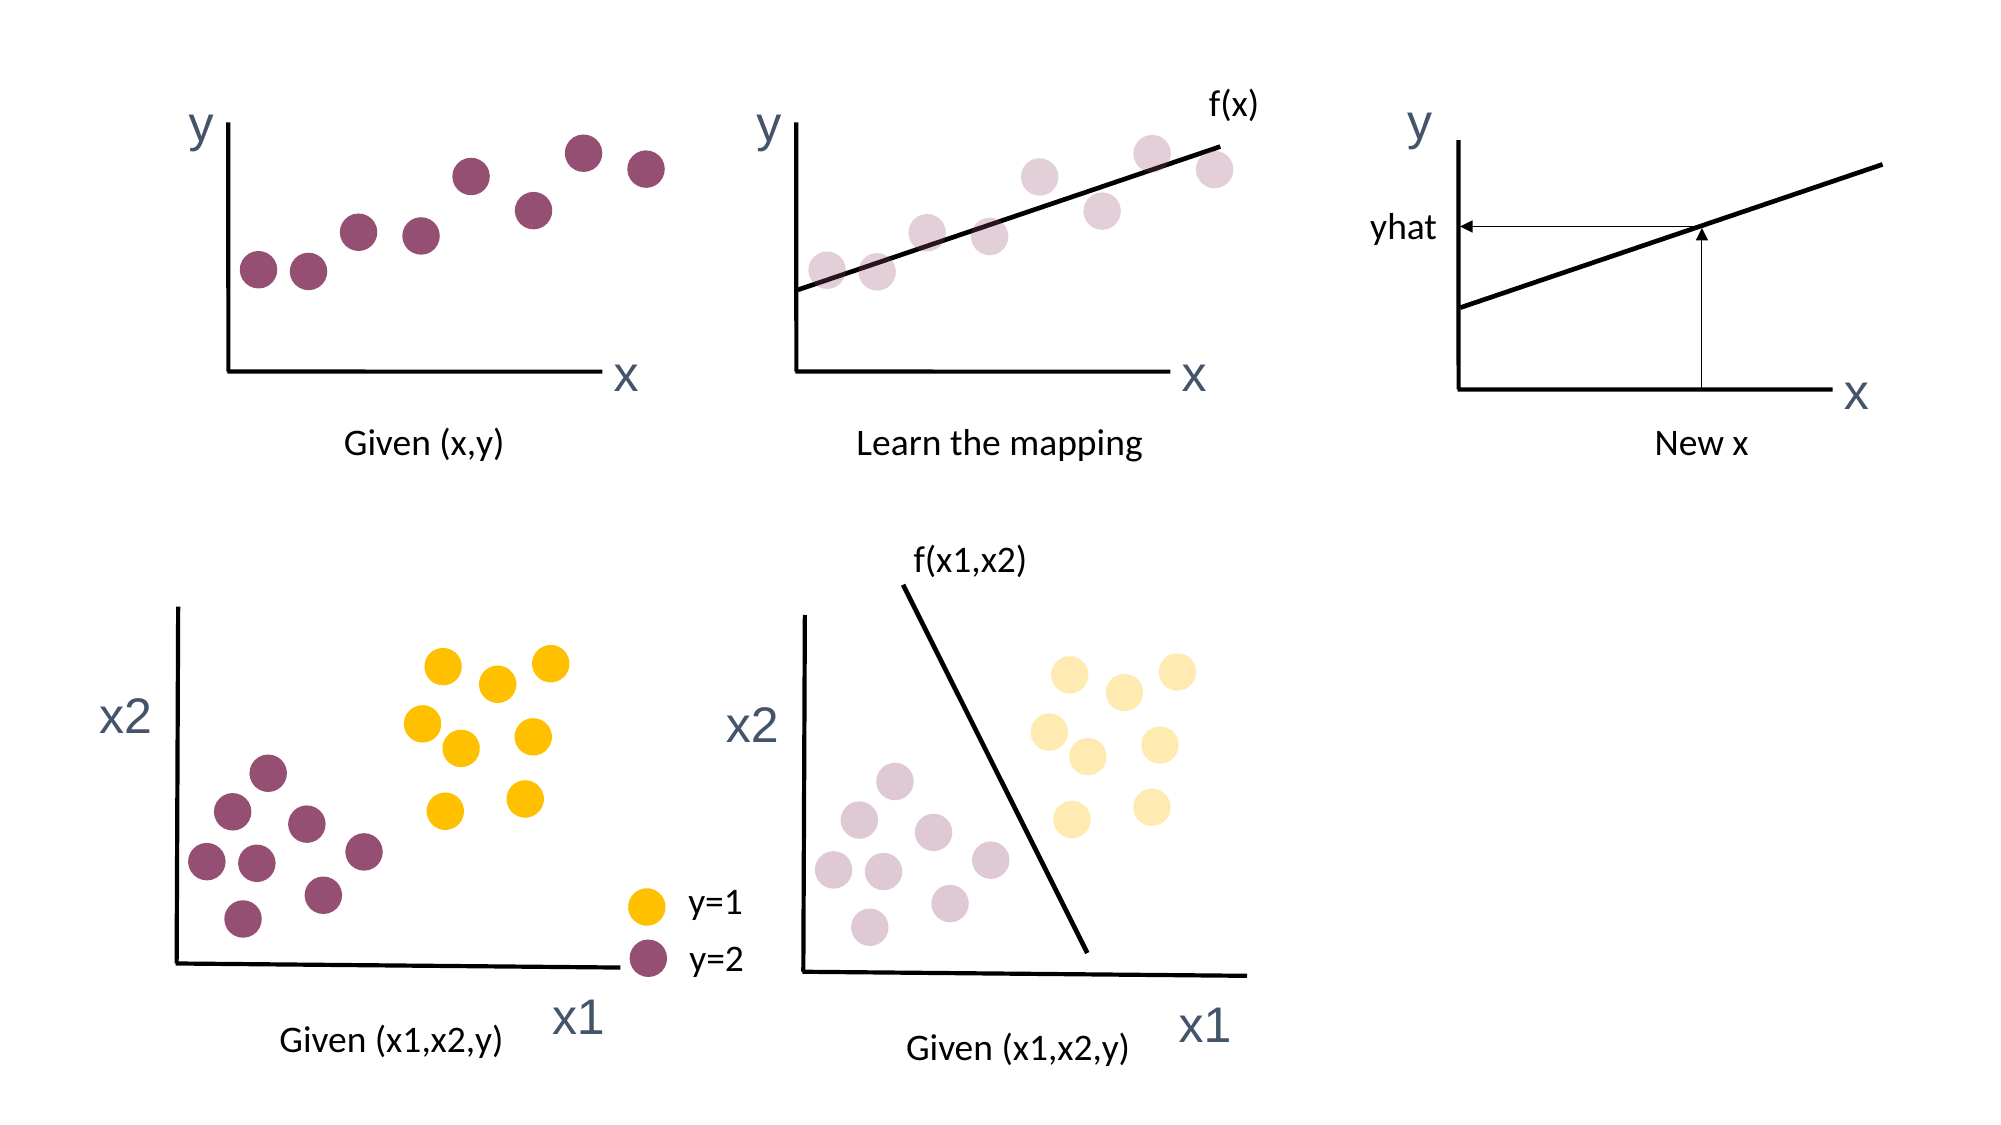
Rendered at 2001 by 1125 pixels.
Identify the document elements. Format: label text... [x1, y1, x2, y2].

text_box [629, 939, 668, 978]
text_box [840, 801, 879, 839]
text_box [239, 250, 278, 289]
text_box [224, 900, 262, 938]
text_box [808, 251, 846, 289]
text_box [1133, 134, 1171, 173]
text_box [971, 841, 1010, 879]
text_box x2 [84, 676, 167, 752]
text_box y [173, 84, 229, 159]
text_box [1195, 150, 1234, 189]
text_box [238, 844, 276, 883]
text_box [1030, 649, 1191, 842]
text_box [304, 876, 343, 914]
text_box [851, 908, 889, 947]
text_box Learn the mapping [841, 410, 1159, 471]
text_box x [598, 334, 654, 409]
text_box [1020, 158, 1059, 196]
text_box y [741, 84, 797, 159]
text_box yhat [1355, 195, 1452, 255]
text_box [402, 217, 440, 255]
text_box [931, 884, 969, 923]
text_box [213, 793, 252, 831]
text_box [814, 851, 853, 889]
text_box [339, 213, 378, 251]
text_box [914, 813, 953, 852]
text_box Given (x1,x2,y) [264, 1007, 519, 1067]
text_box [288, 805, 326, 843]
text_box [908, 213, 946, 252]
text_box [627, 150, 665, 188]
text_box x2 [711, 684, 794, 760]
text_box [1083, 192, 1121, 230]
text_box [345, 833, 383, 871]
text_box [970, 217, 1009, 256]
text_box [564, 134, 603, 172]
text_box [289, 252, 328, 291]
text_box y [1392, 82, 1448, 157]
text_box y=2 [674, 926, 760, 987]
text_box x1 [537, 976, 620, 1052]
text_box x1 [1163, 984, 1247, 1060]
text_box [864, 852, 903, 891]
text_box [514, 191, 553, 230]
text_box Given (x1,x2,y) [891, 1015, 1146, 1076]
text_box y=1 [673, 869, 759, 930]
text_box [403, 640, 565, 834]
text_box [452, 157, 490, 196]
text_box x [1829, 351, 1884, 427]
text_box f(x) [1194, 71, 1275, 132]
text_box [858, 253, 896, 291]
text_box [628, 888, 666, 926]
text_box [249, 754, 287, 792]
text_box [188, 842, 226, 881]
text_box f(x1,x2) [898, 528, 1043, 588]
text_box x [1166, 334, 1222, 409]
text_box [876, 762, 914, 801]
text_box New x [1639, 410, 1764, 471]
text_box Given (x,y) [329, 410, 520, 471]
